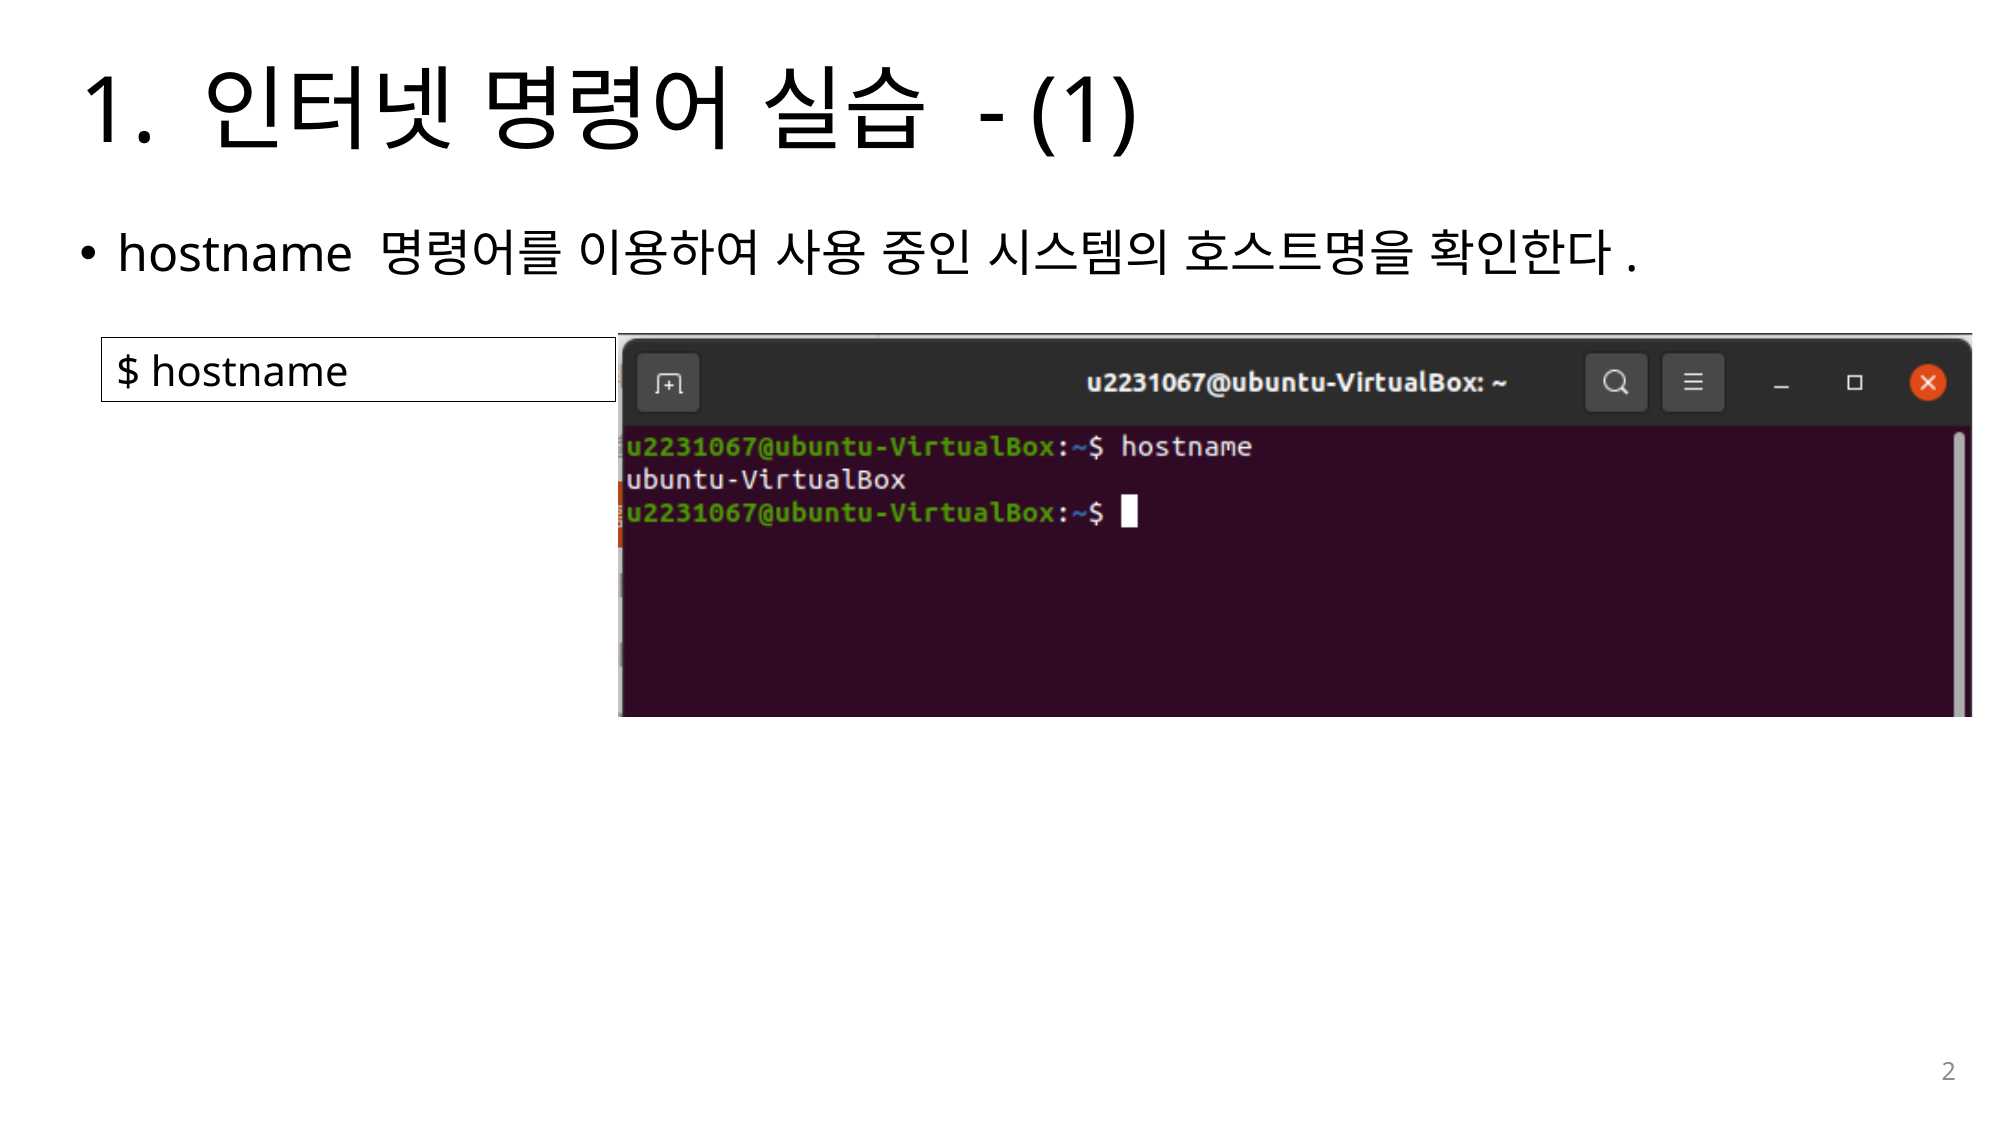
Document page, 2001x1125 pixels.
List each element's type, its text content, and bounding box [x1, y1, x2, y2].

text_box $ hostname [101, 337, 616, 402]
picture [617, 333, 1973, 717]
title 1. 인터넷 명령어 실습 - (1) [64, 44, 1925, 183]
slide_number 2 [1520, 1042, 1971, 1103]
list hostname 명령어를 이용하여 사용 중인 시스템의 호스트명을 확인한다. [64, 220, 1936, 1012]
